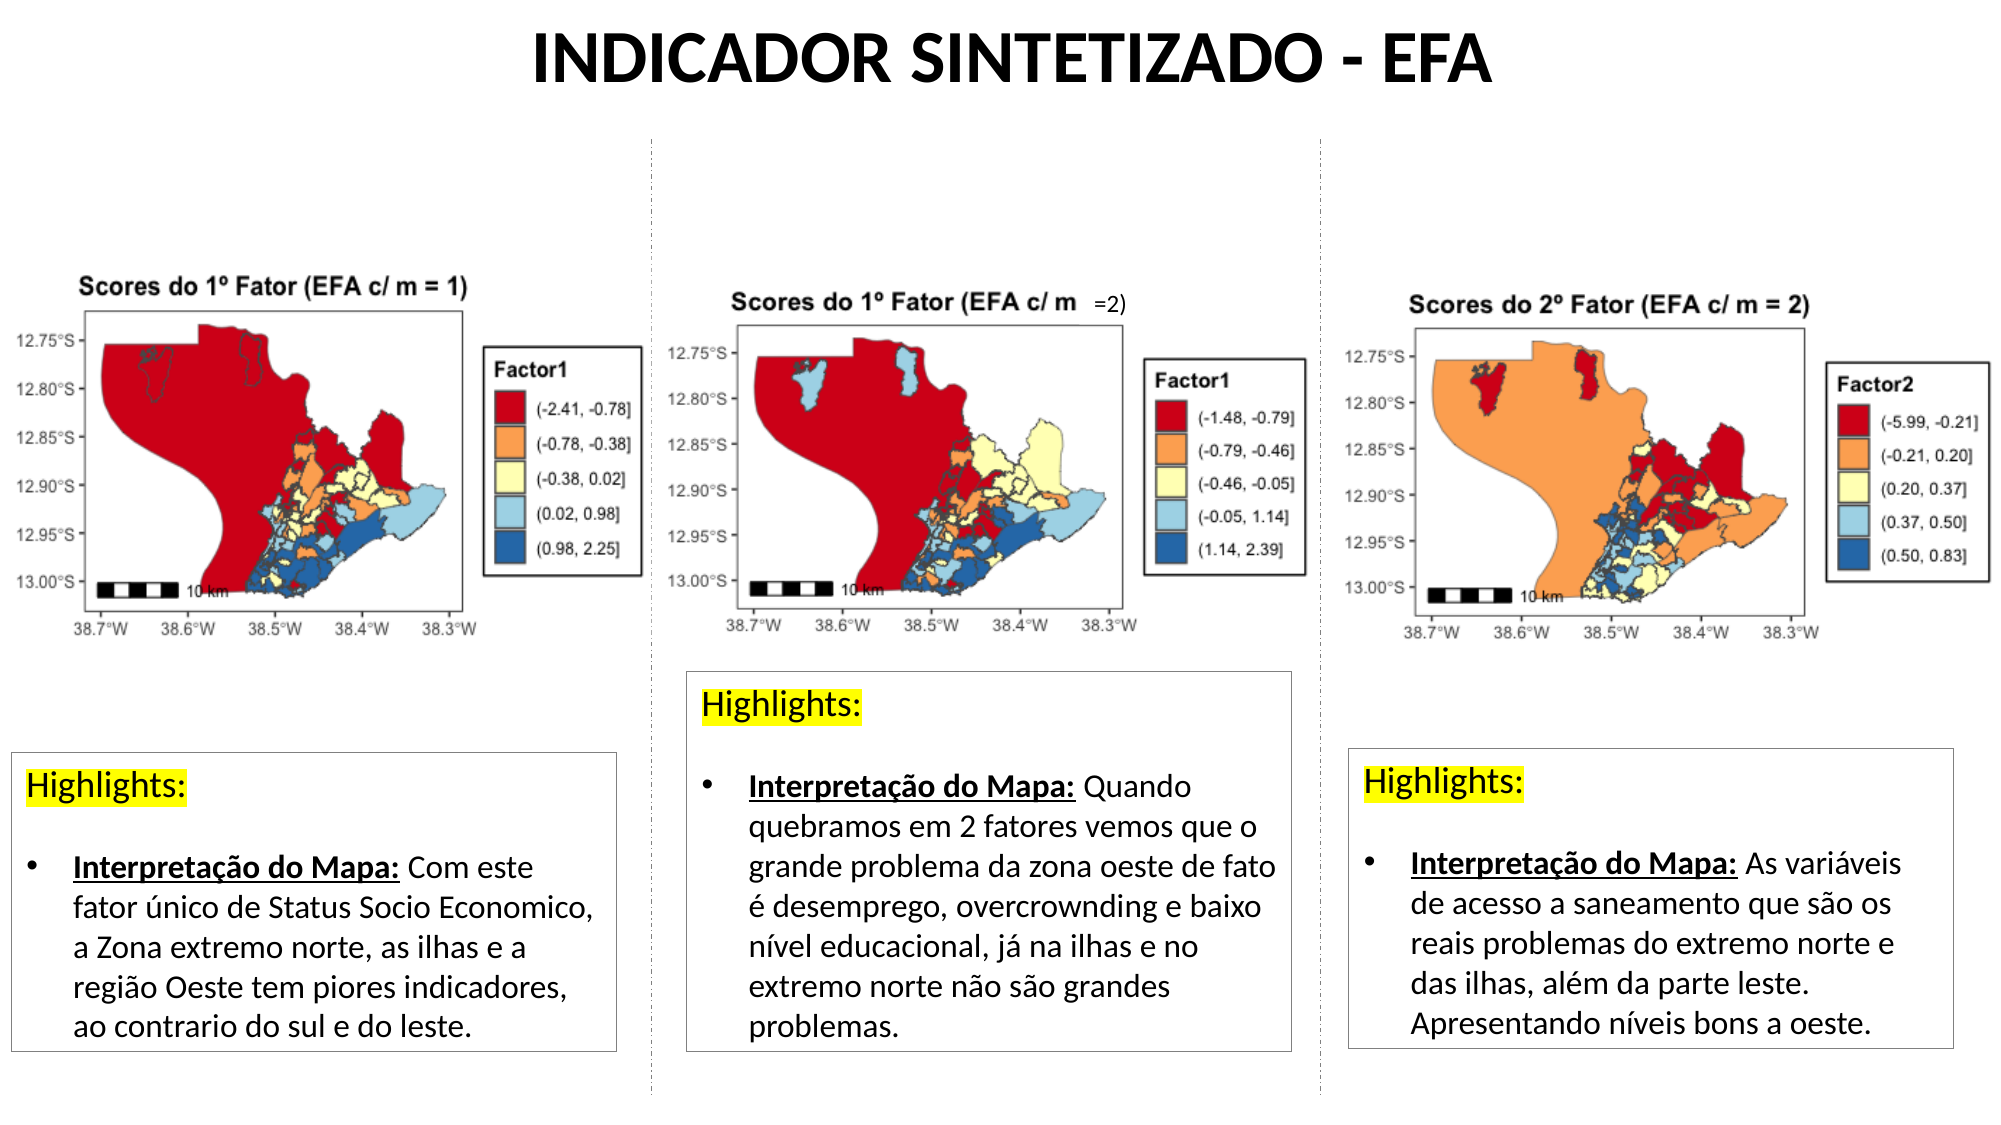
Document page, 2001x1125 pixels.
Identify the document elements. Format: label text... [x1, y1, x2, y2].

picture [6, 255, 652, 643]
picture [657, 279, 1316, 643]
text_box Highlights: Interpretação do Mapa: As variáveis de acesso a saneamento que são os reais problemas do extremo norte e das ilhas, além da parte leste. Apresentando níveis bons a oeste. [1348, 748, 1954, 1049]
text_box Highlights: Interpretação do Mapa: Quando quebramos em 2 fatores vemos que o grande problema da zona oeste de fato é desemprego, overcrownding e baixo nível educacional, já na ilhas e no extremo norte não são grandes problemas. [686, 671, 1292, 1052]
text_box Highlights: Interpretação do Mapa: Com este fator único de Status Socio Economico, a Zona extremo norte, as ilhas e a região Oeste tem piores indicadores, ao contrario do sul e do leste. [11, 752, 617, 1052]
text_box INDICADOR SINTETIZADO - EFA [516, 0, 1808, 105]
picture [1334, 279, 2000, 651]
